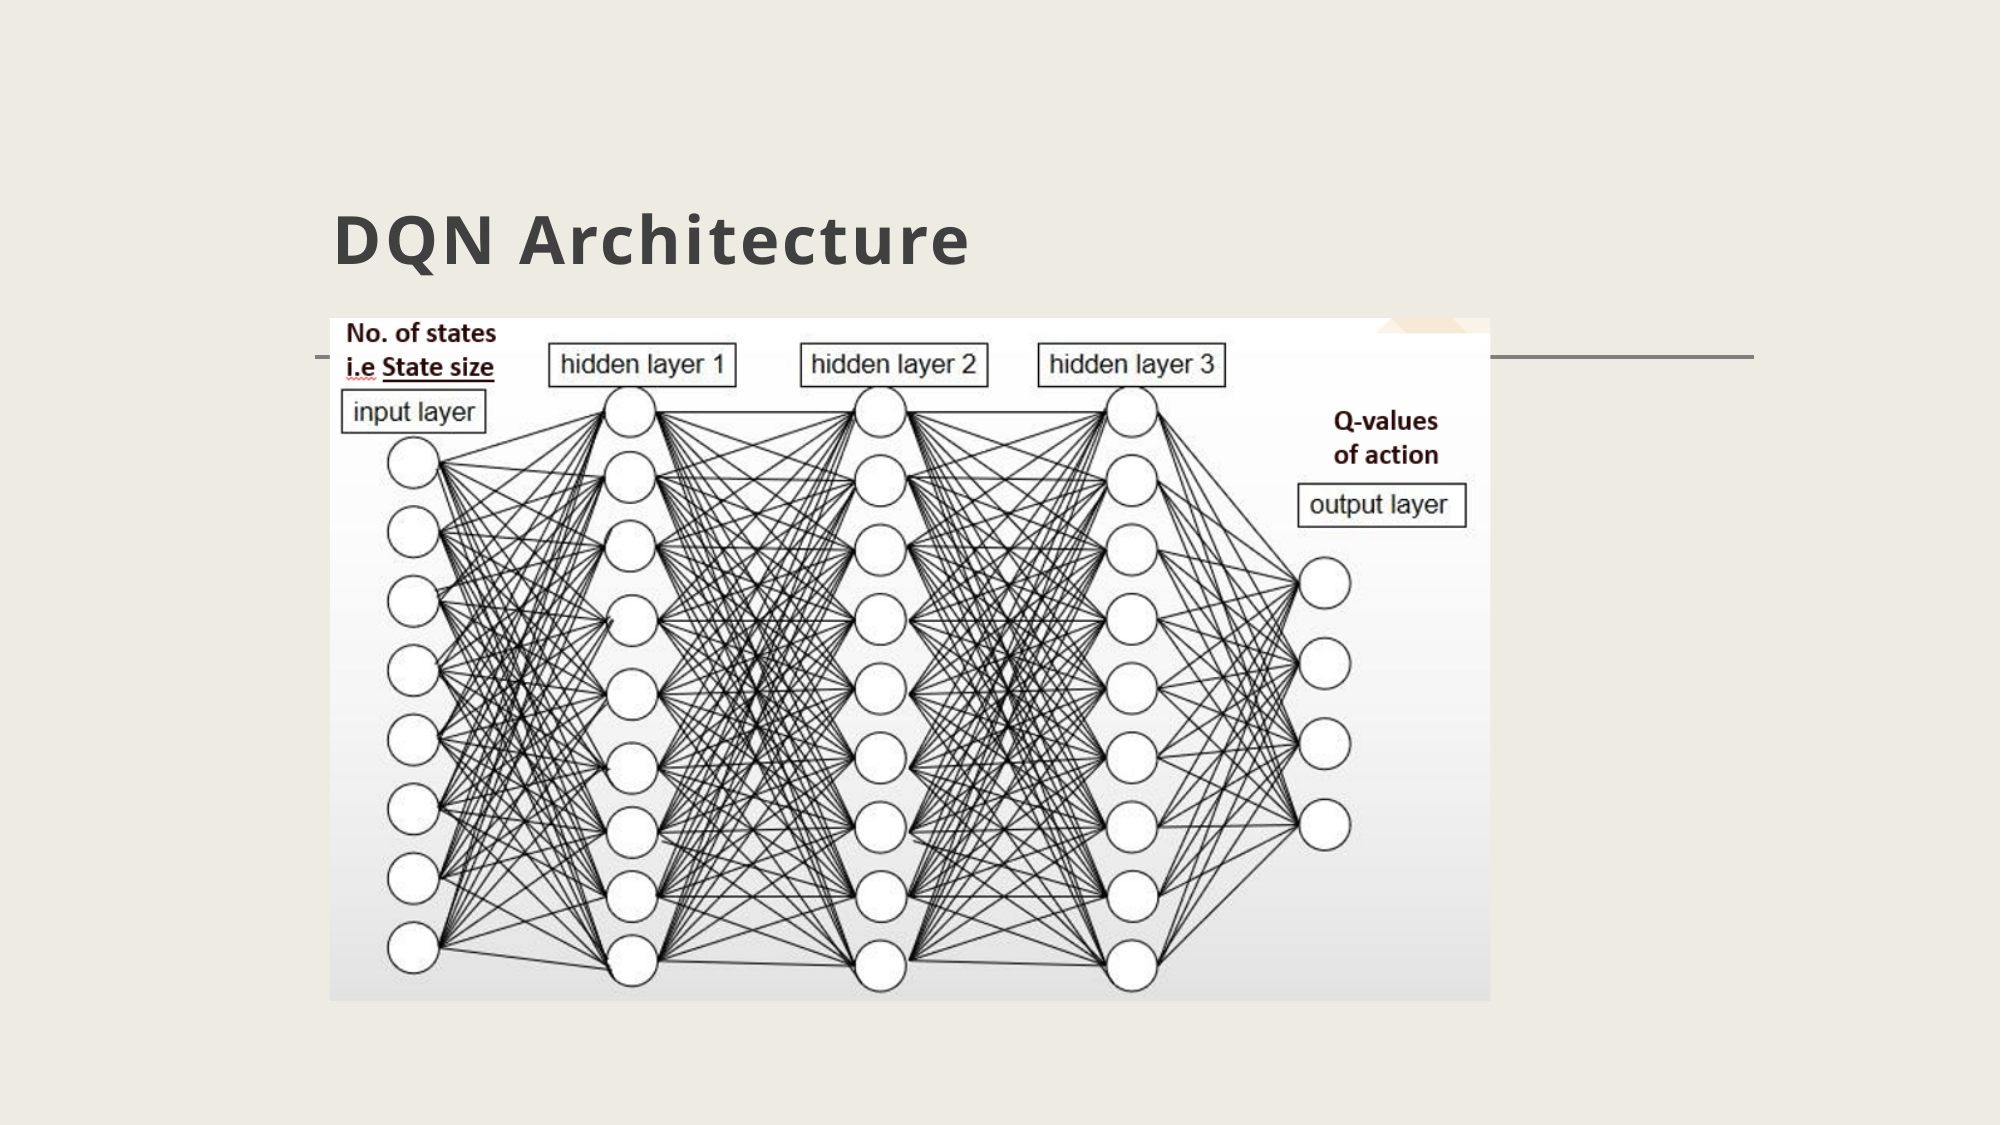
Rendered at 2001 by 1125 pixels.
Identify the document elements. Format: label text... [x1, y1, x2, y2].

picture [329, 318, 1491, 1002]
title DQN Architecture [315, 72, 1754, 294]
